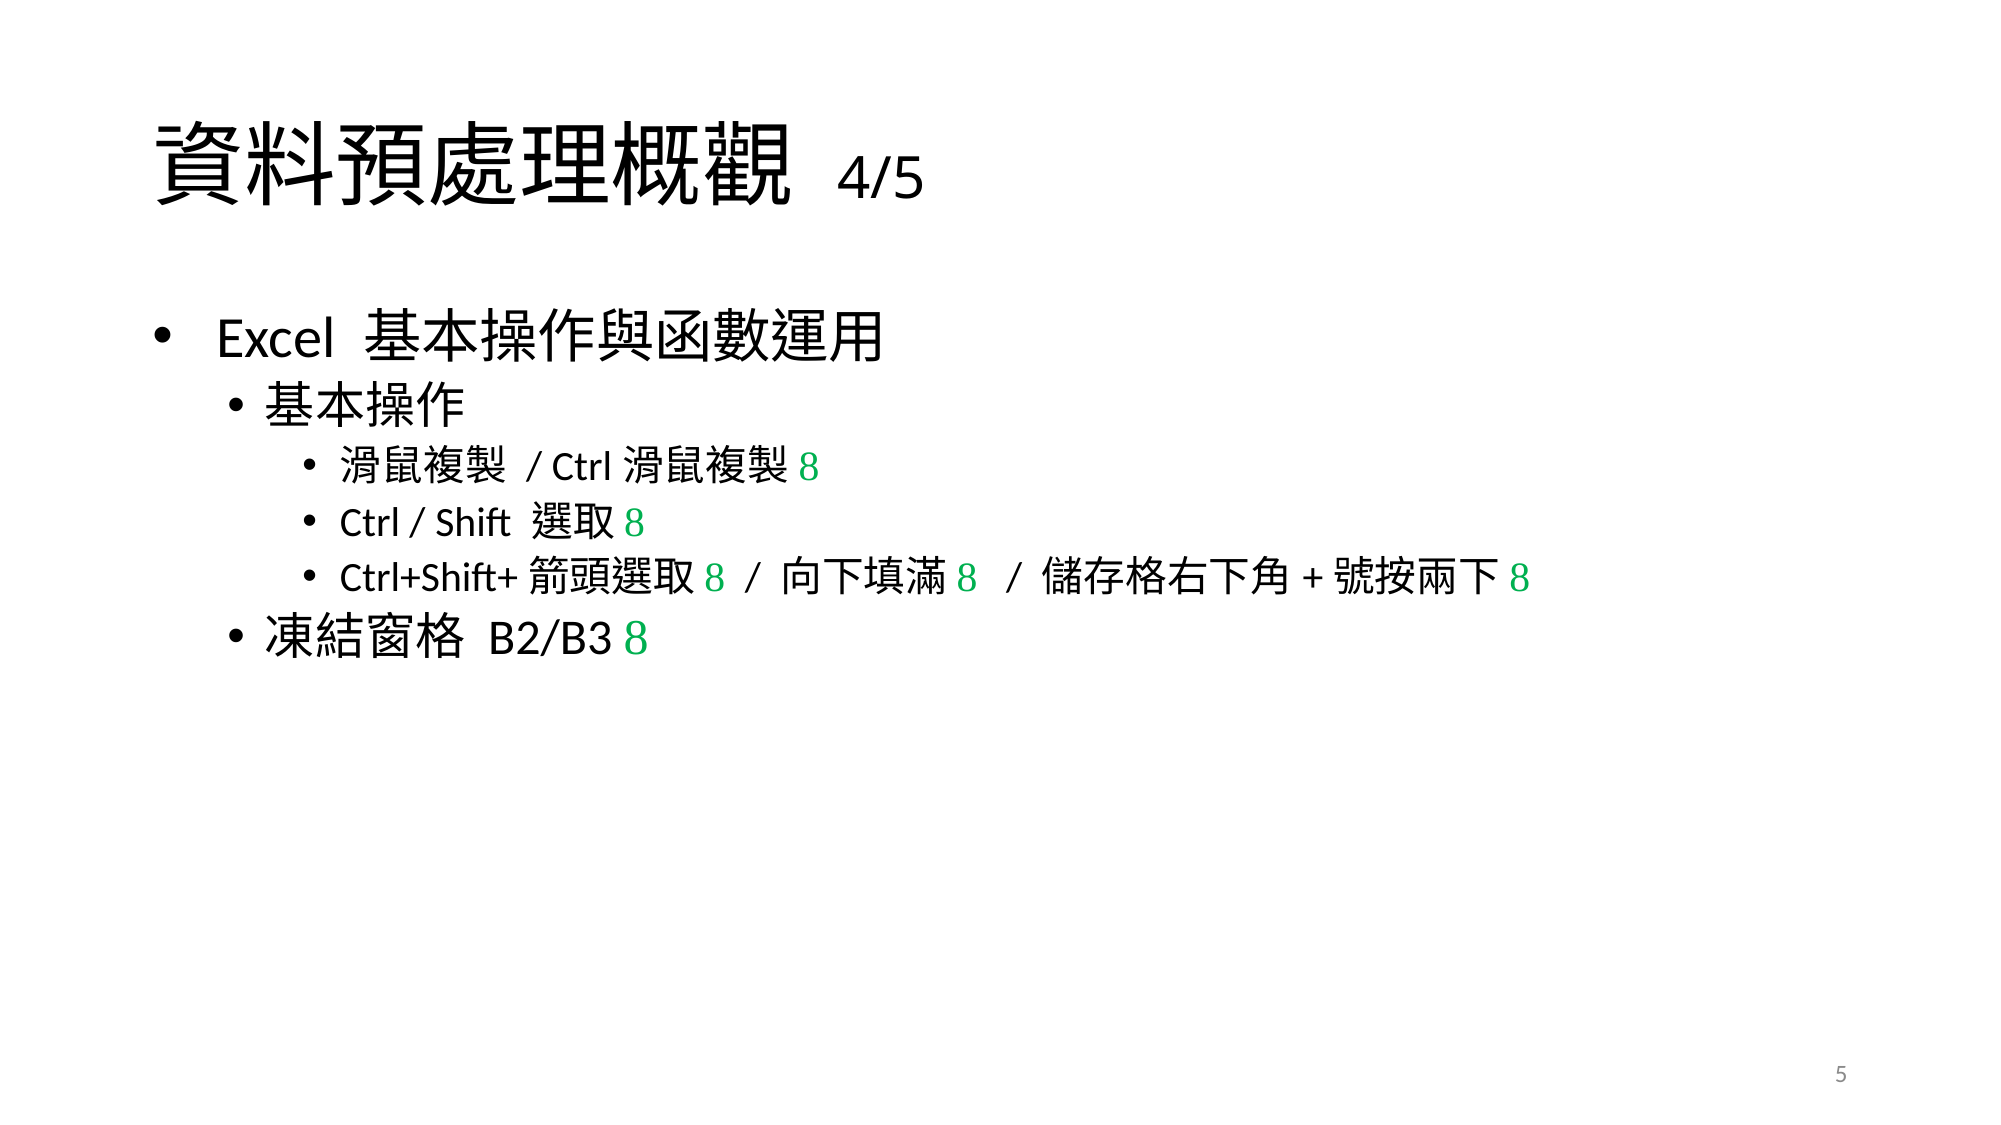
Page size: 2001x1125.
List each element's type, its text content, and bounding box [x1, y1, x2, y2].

title 資料預處理概觀 4/5 [137, 59, 1863, 278]
slide_number 5 [1412, 1042, 1863, 1103]
list Excel 基本操作與函數運用 基本操作 滑鼠複製 / Ctrl滑鼠複製  Ctrl / Shift 選取  Ctrl+Shift+箭頭選取  / 向下填滿  / 儲存格右下角+號按兩下  凍結窗格 B2/B3  [137, 299, 1863, 1014]
